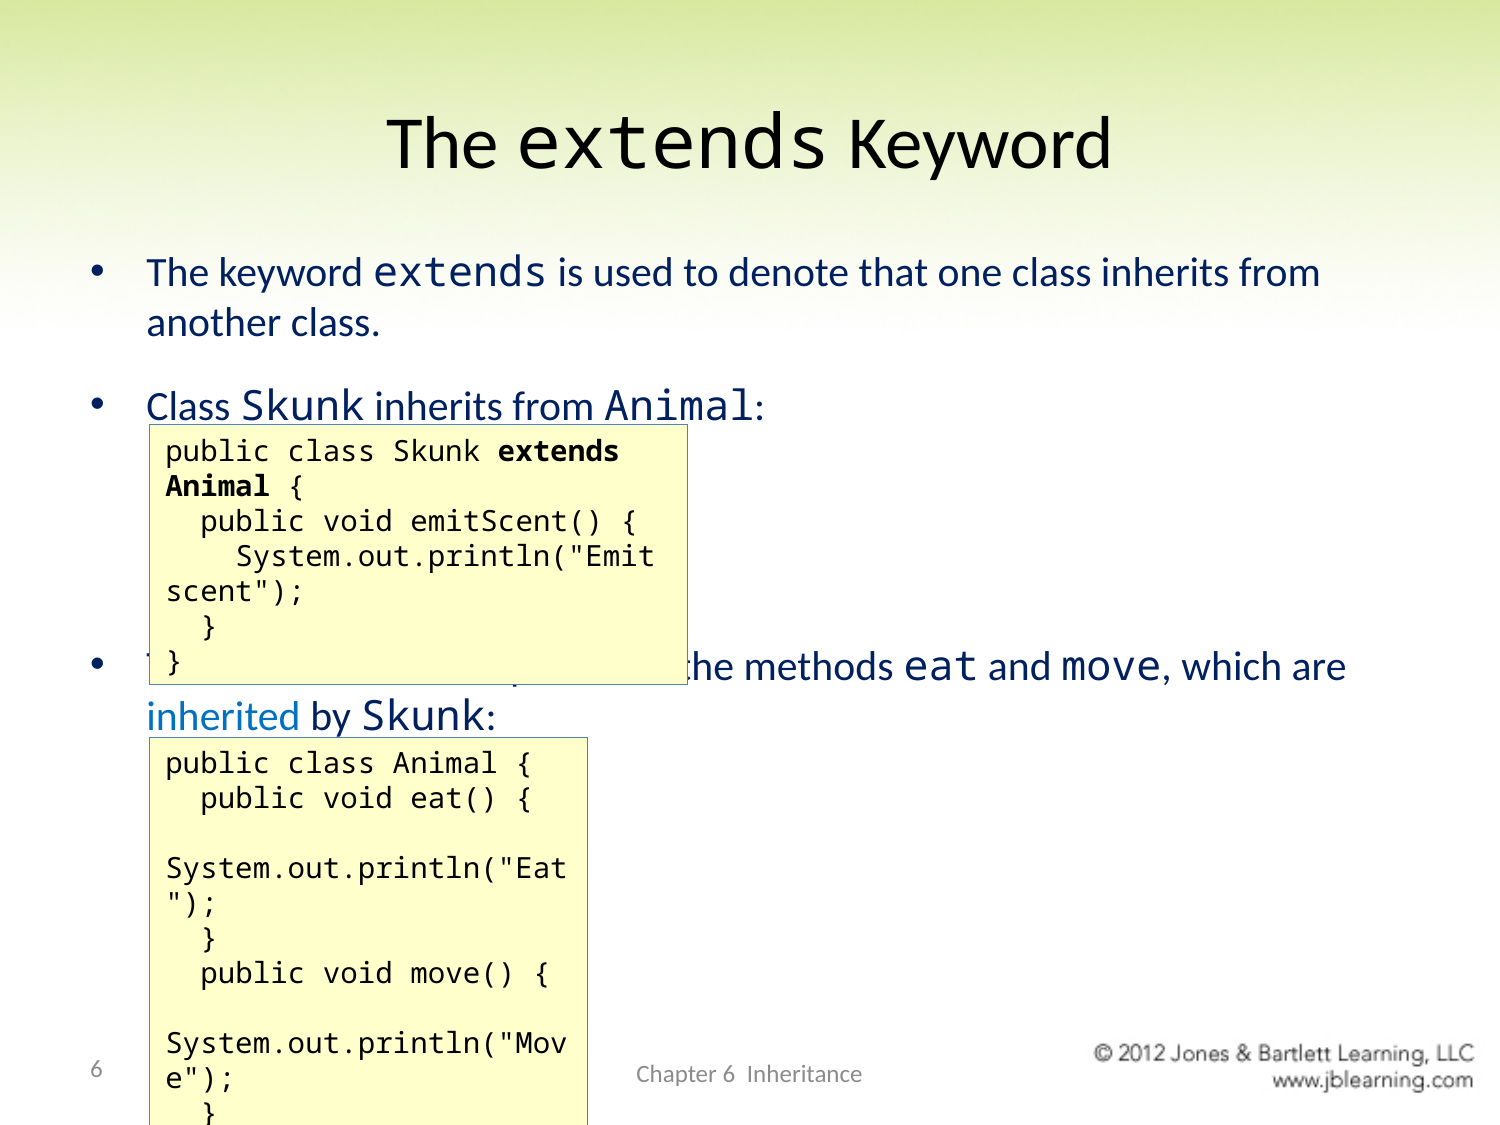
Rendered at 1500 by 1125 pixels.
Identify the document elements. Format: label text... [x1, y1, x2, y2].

picture [0, 0, 1500, 1125]
text_box public class Animal { public void eat() { System.out.println("Eat"); } public void move() { System.out.println("Move"); } } [149, 737, 588, 1125]
footer Chapter 6 Inheritance [512, 1042, 988, 1103]
text_box public class Skunk extends Animal { public void emitScent() { System.out.println("Emit scent"); } } [149, 424, 688, 685]
title The extends Keyword [75, 45, 1425, 233]
list The keyword extends is used to denote that one class inherits from another class. Class Skunk inherits from Animal: The Animal class implements the methods eat and move, which are inherited by Skunk: [75, 237, 1425, 980]
slide_number 6 [75, 1037, 149, 1098]
